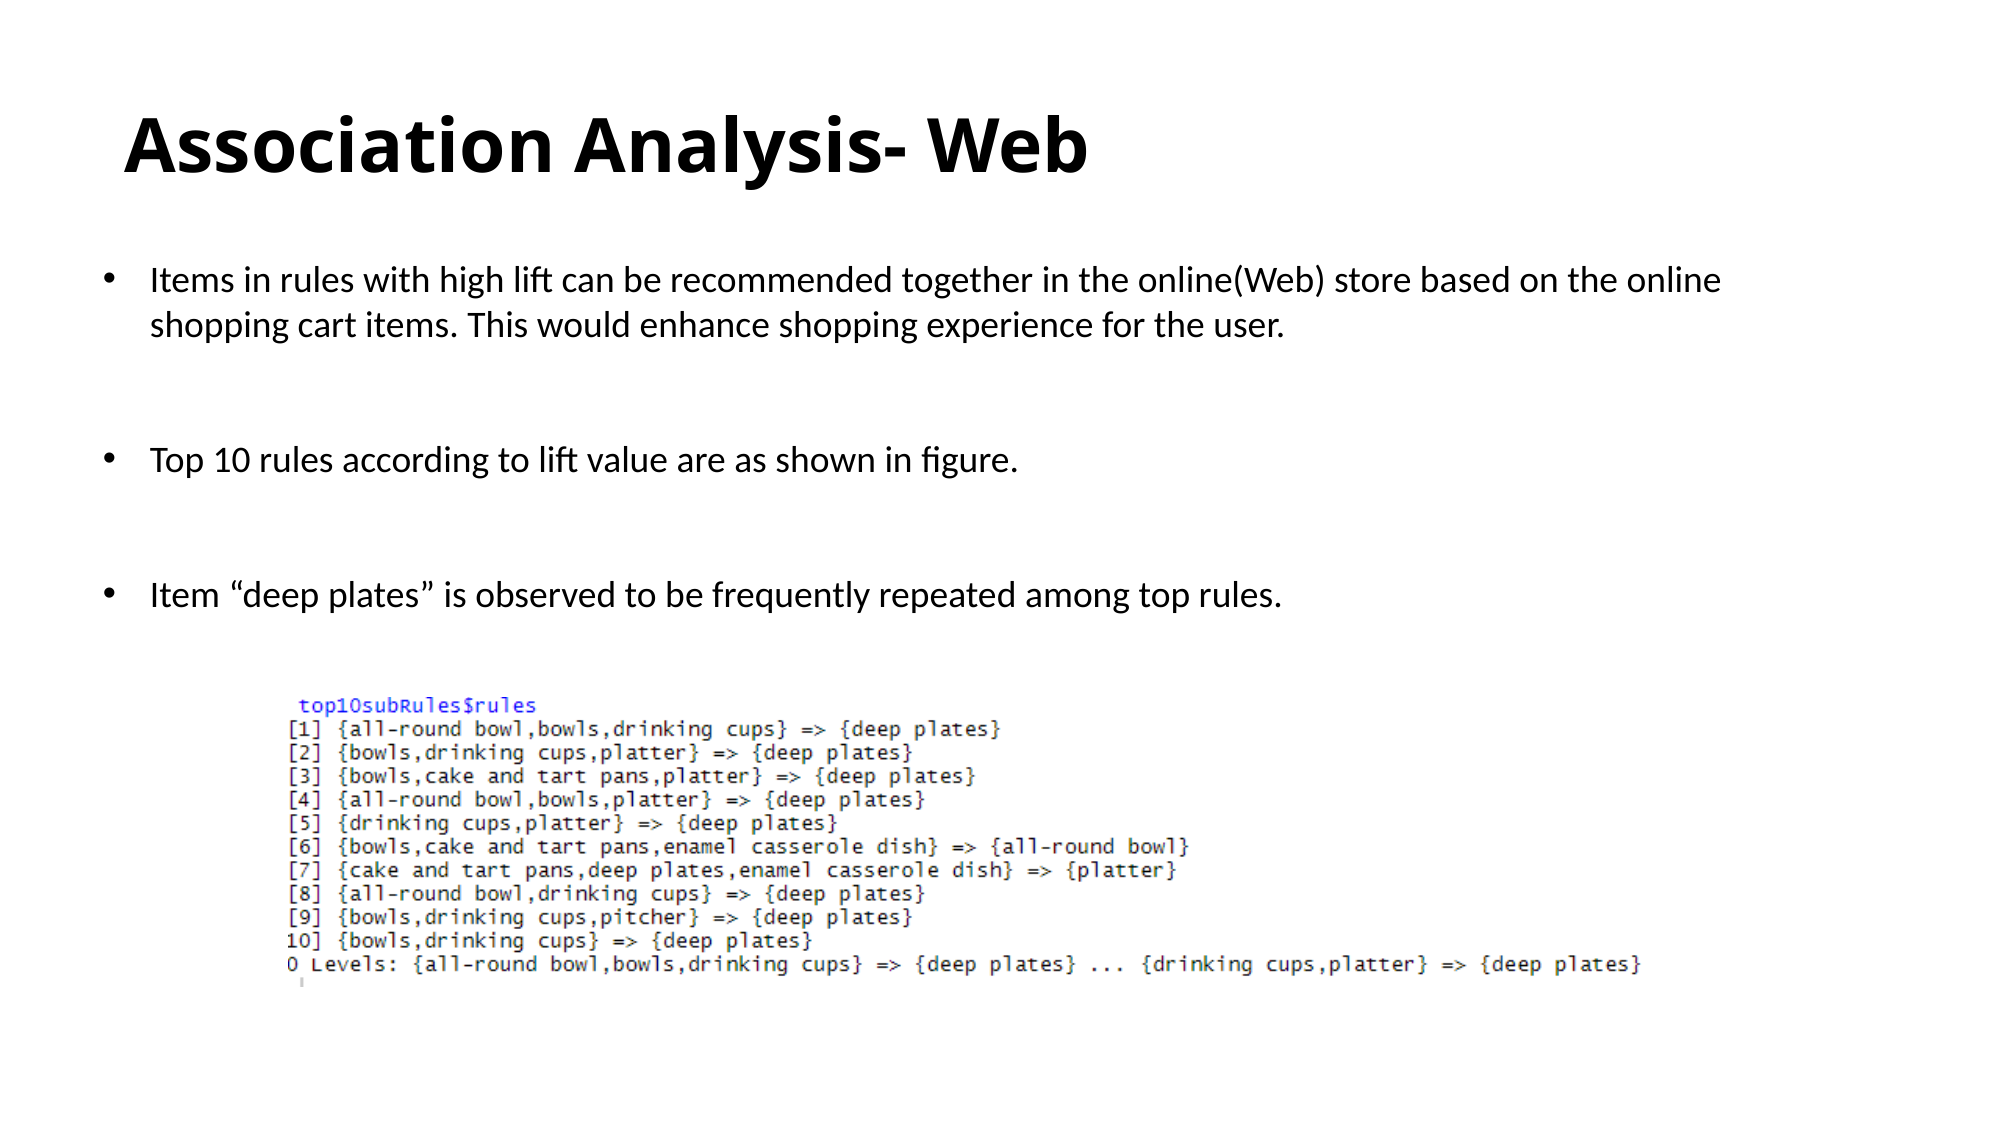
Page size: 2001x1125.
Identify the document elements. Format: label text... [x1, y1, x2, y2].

text_box Items in rules with high lift can be recommended together in the online(Web) store based on the online shopping cart items. This would enhance shopping experience for the user. Top 10 rules according to lift value are as shown in figure. Item “deep plates” is observed to be frequently repeated among top rules. [88, 247, 1835, 893]
picture [288, 697, 1656, 987]
title Association Analysis- Web [109, 39, 1835, 247]
